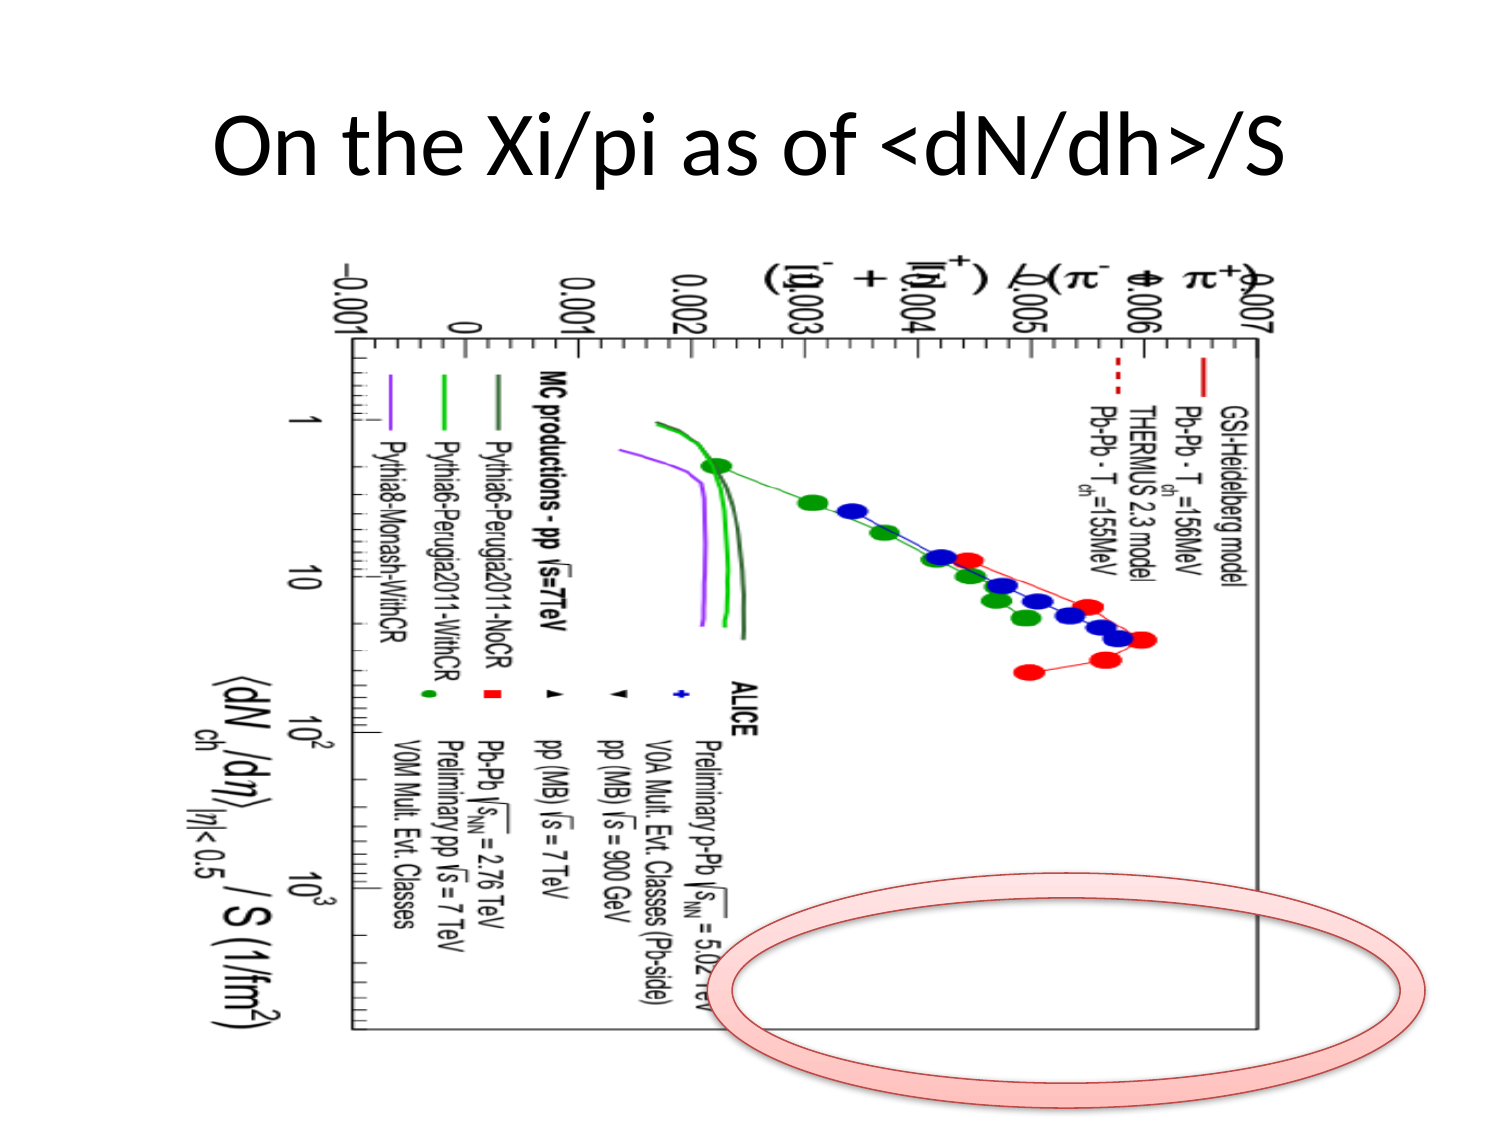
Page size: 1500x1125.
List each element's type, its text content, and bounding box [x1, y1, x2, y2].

text_box [1157, 876, 1426, 1105]
title On the Xi/pi as of <dN/dh>/S [75, 45, 1425, 233]
picture [343, 74, 1154, 1125]
